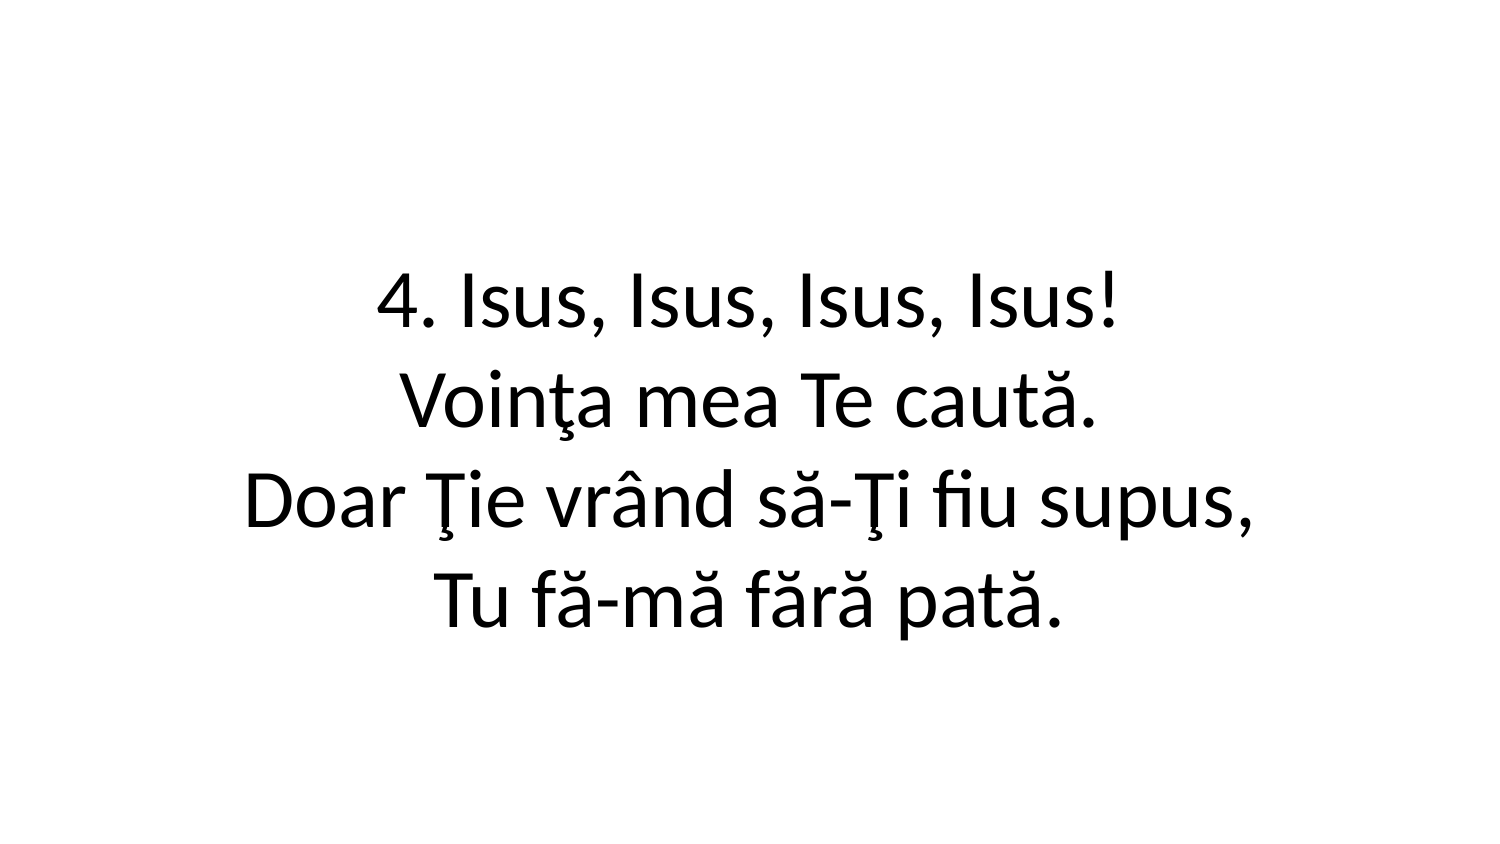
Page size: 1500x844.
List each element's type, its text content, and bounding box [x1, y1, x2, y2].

text_box 4. Isus, Isus, Isus, Isus! Voinţa mea Te caută. Doar Ţie vrând să-Ţi fiu supus, Tu fă-mă fără pată. [228, 192, 1272, 652]
